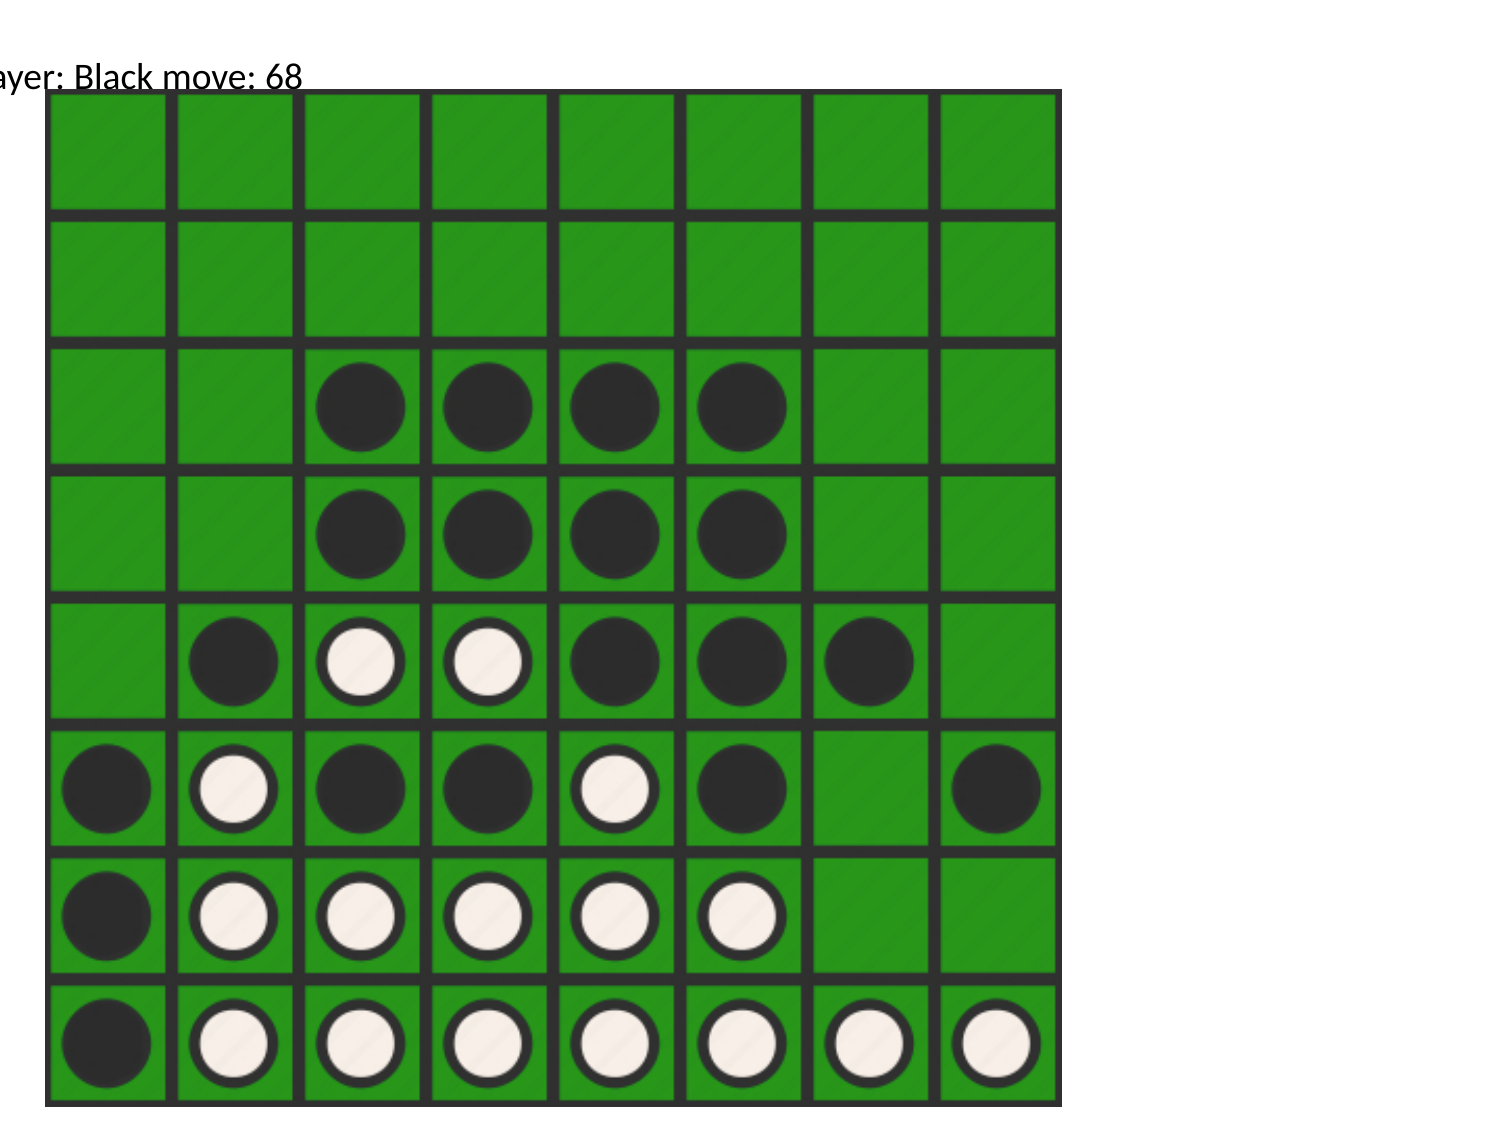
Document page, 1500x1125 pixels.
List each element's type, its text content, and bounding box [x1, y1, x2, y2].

picture [44, 89, 1062, 1107]
text_box turn: 31 player: Black move: 68 [0, 44, 319, 105]
